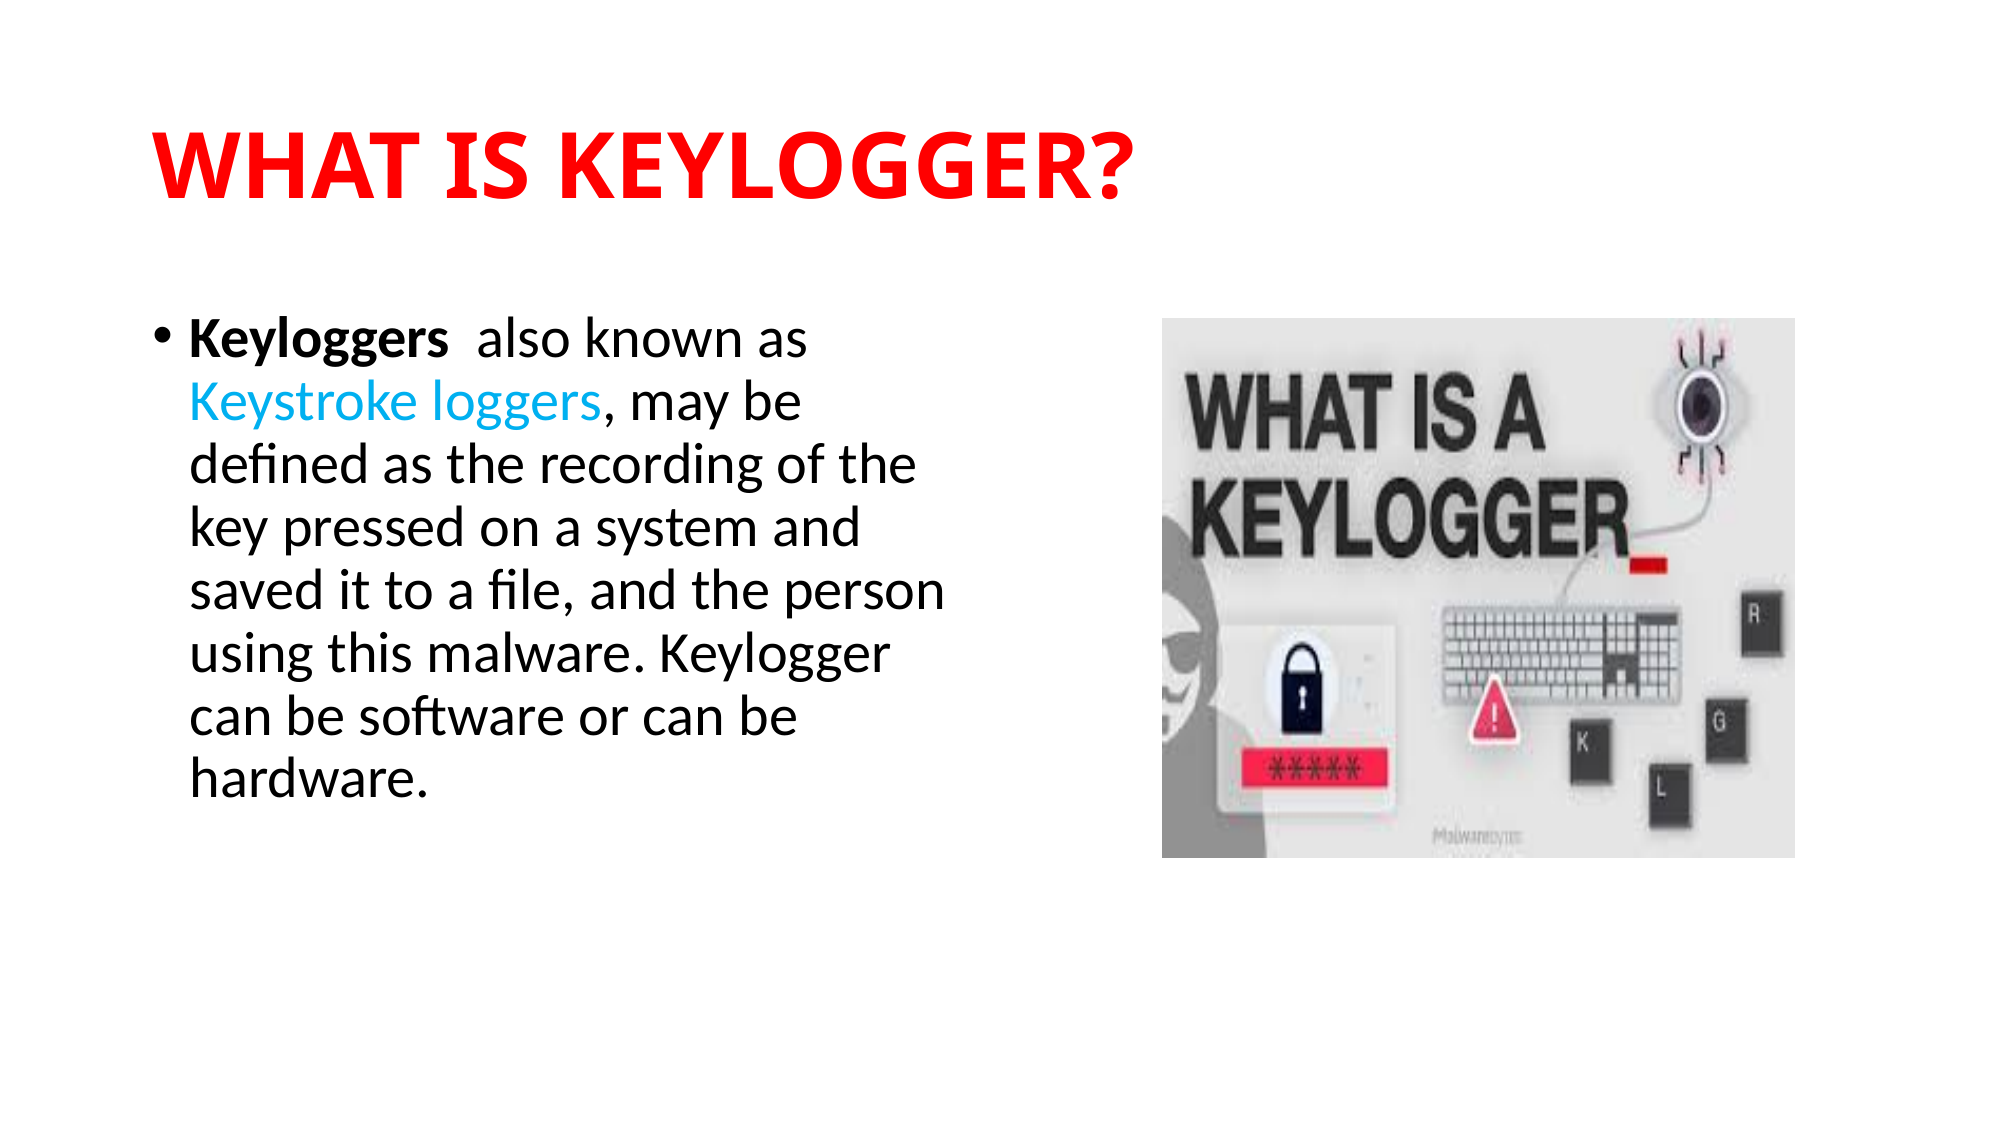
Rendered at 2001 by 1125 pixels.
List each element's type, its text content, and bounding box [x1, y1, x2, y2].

title WHAT IS KEYLOGGER? [137, 59, 1863, 278]
list Keyloggers also known as Keystroke loggers, may be defined as the recording of the key pressed on a system and saved it to a file, and the person using this malware. Keylogger can be software or can be hardware. [137, 299, 988, 1014]
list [1162, 318, 1795, 858]
